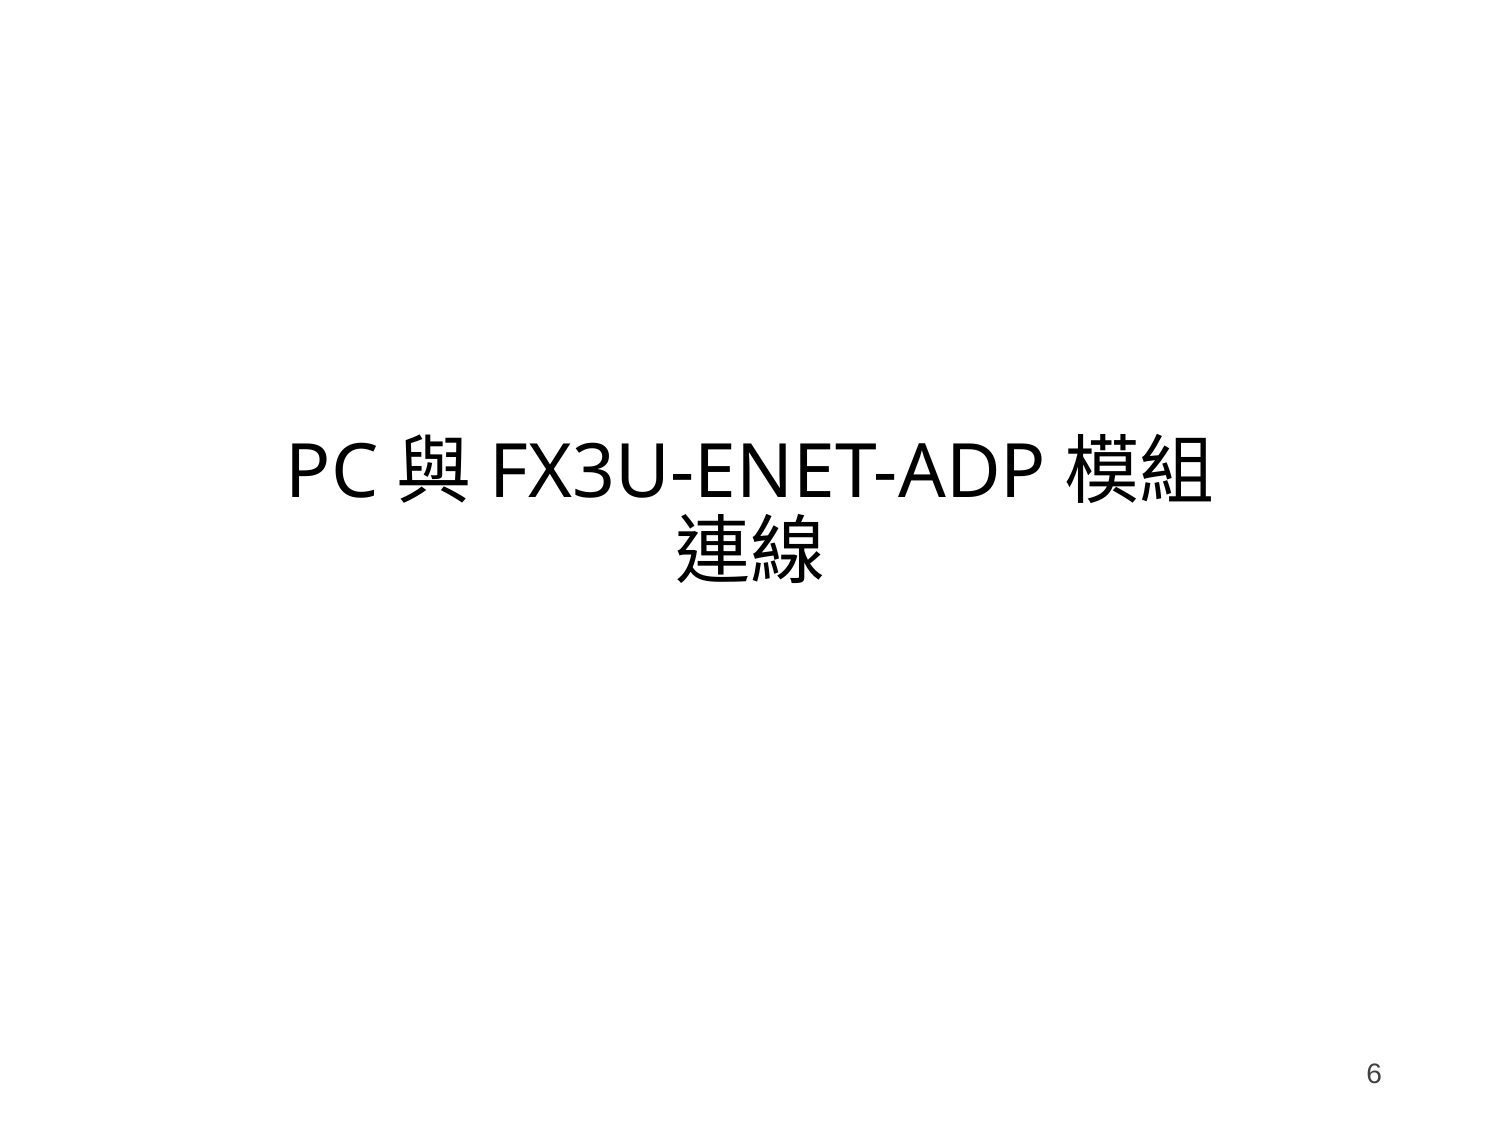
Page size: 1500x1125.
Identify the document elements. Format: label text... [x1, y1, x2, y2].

title PC與FX3U-ENET-ADP模組連線 [243, 464, 1257, 563]
slide_number 6 [1059, 1042, 1397, 1103]
